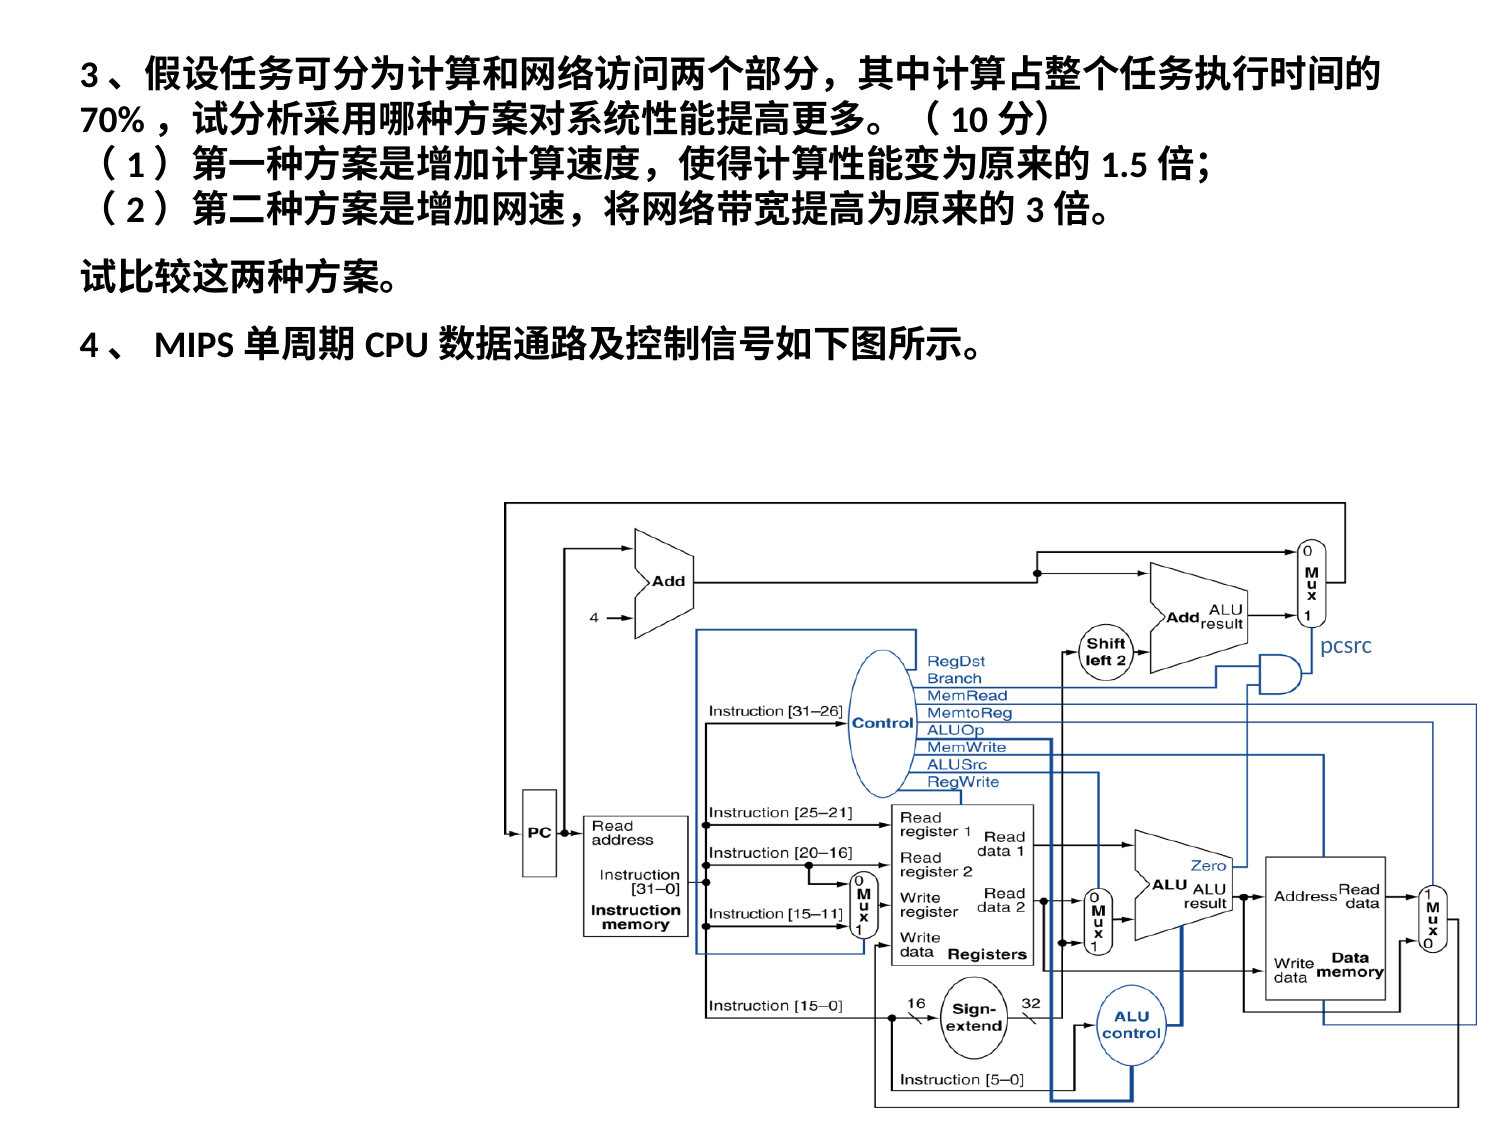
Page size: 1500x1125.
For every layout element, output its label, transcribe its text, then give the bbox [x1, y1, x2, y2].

text_box 3、假设任务可分为计算和网络访问两个部分，其中计算占整个任务执行时间的70%，试分析采用哪种方案对系统性能提高更多。（10分） （1）第一种方案是增加计算速度，使得计算性能变为原来的1.5倍； （2）第二种方案是增加网速，将网络带宽提高为原来的3倍。 试比较这两种方案。 4、MIPS单周期CPU数据通路及控制信号如下图所示。 [64, 42, 1439, 373]
picture [504, 501, 1477, 1109]
